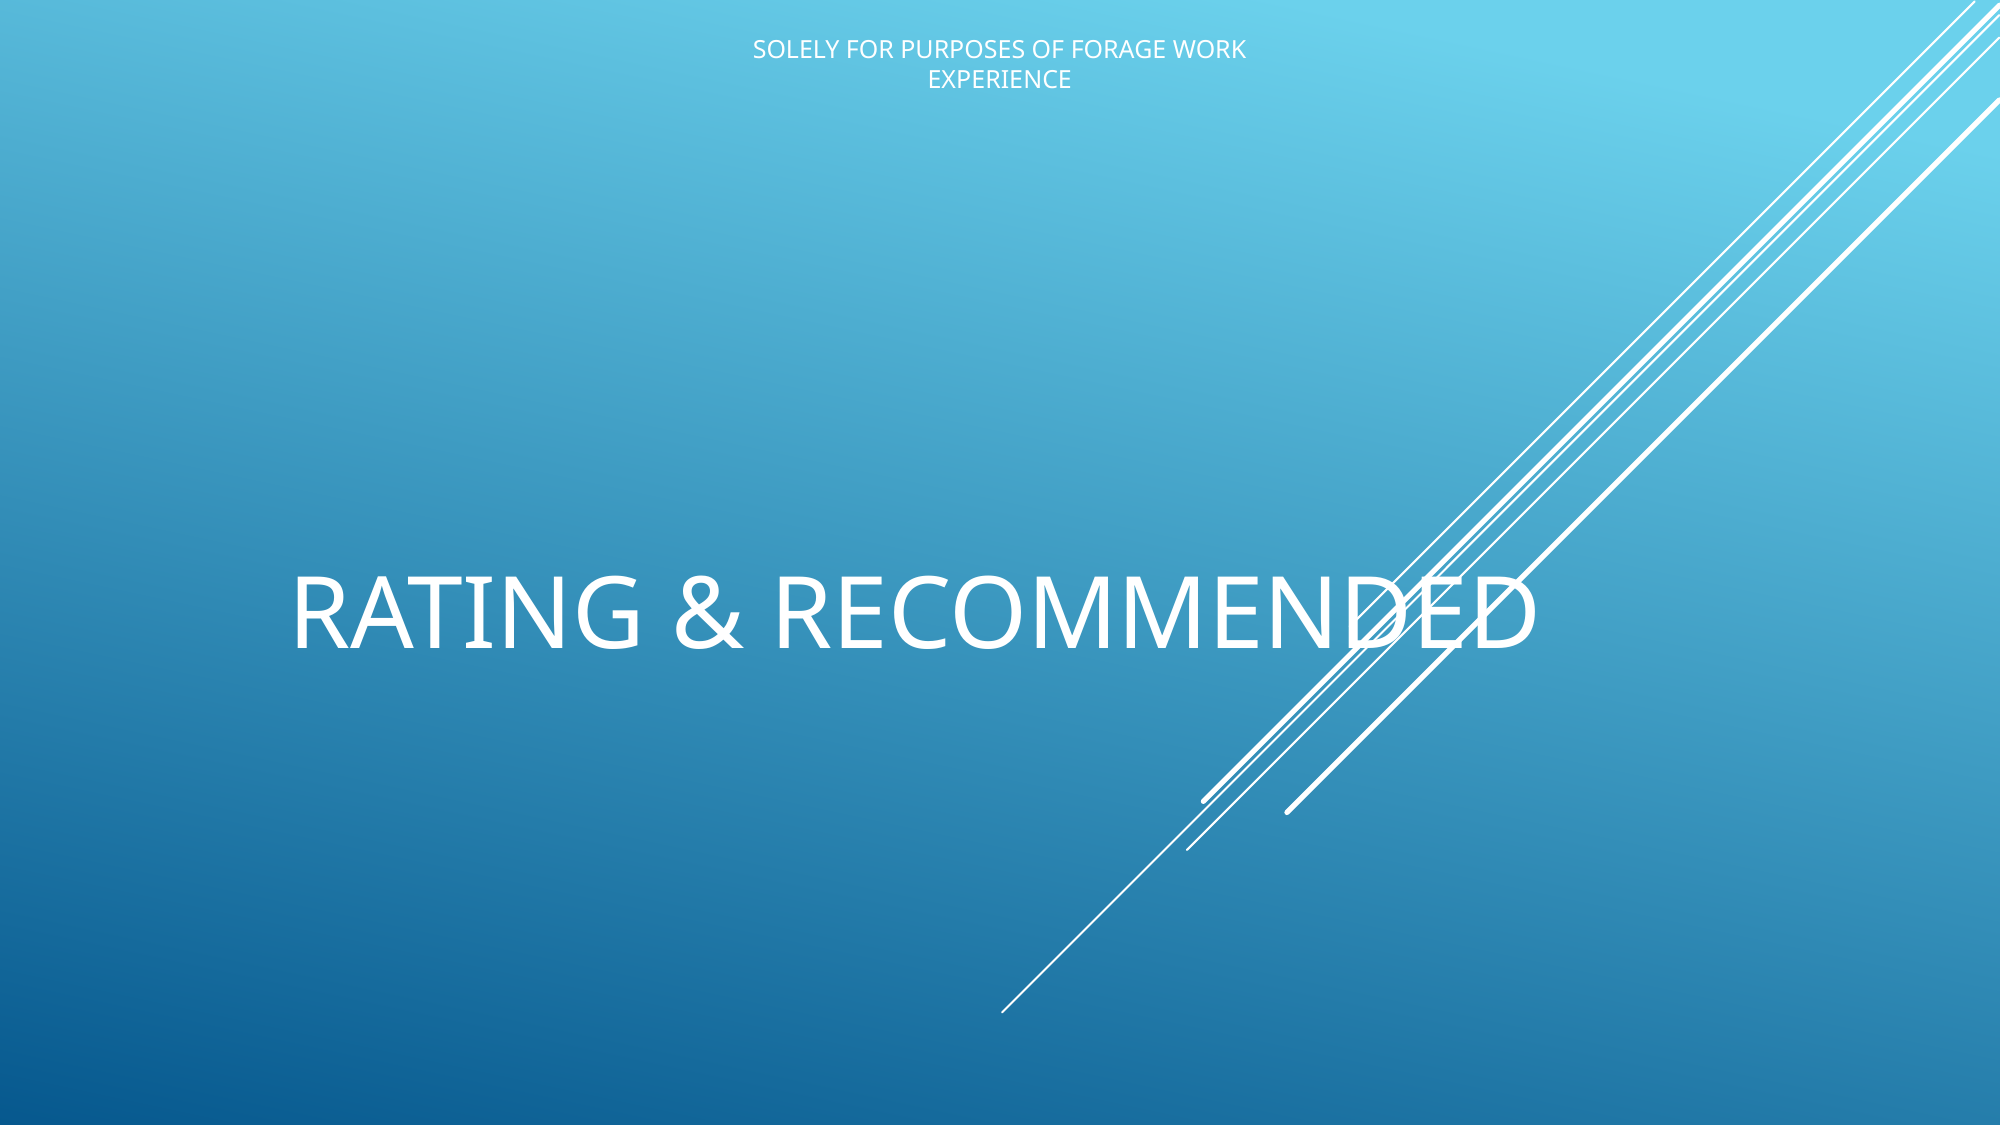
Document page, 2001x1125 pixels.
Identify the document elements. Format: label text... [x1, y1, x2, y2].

title Rating & Recommended [273, 404, 1774, 797]
